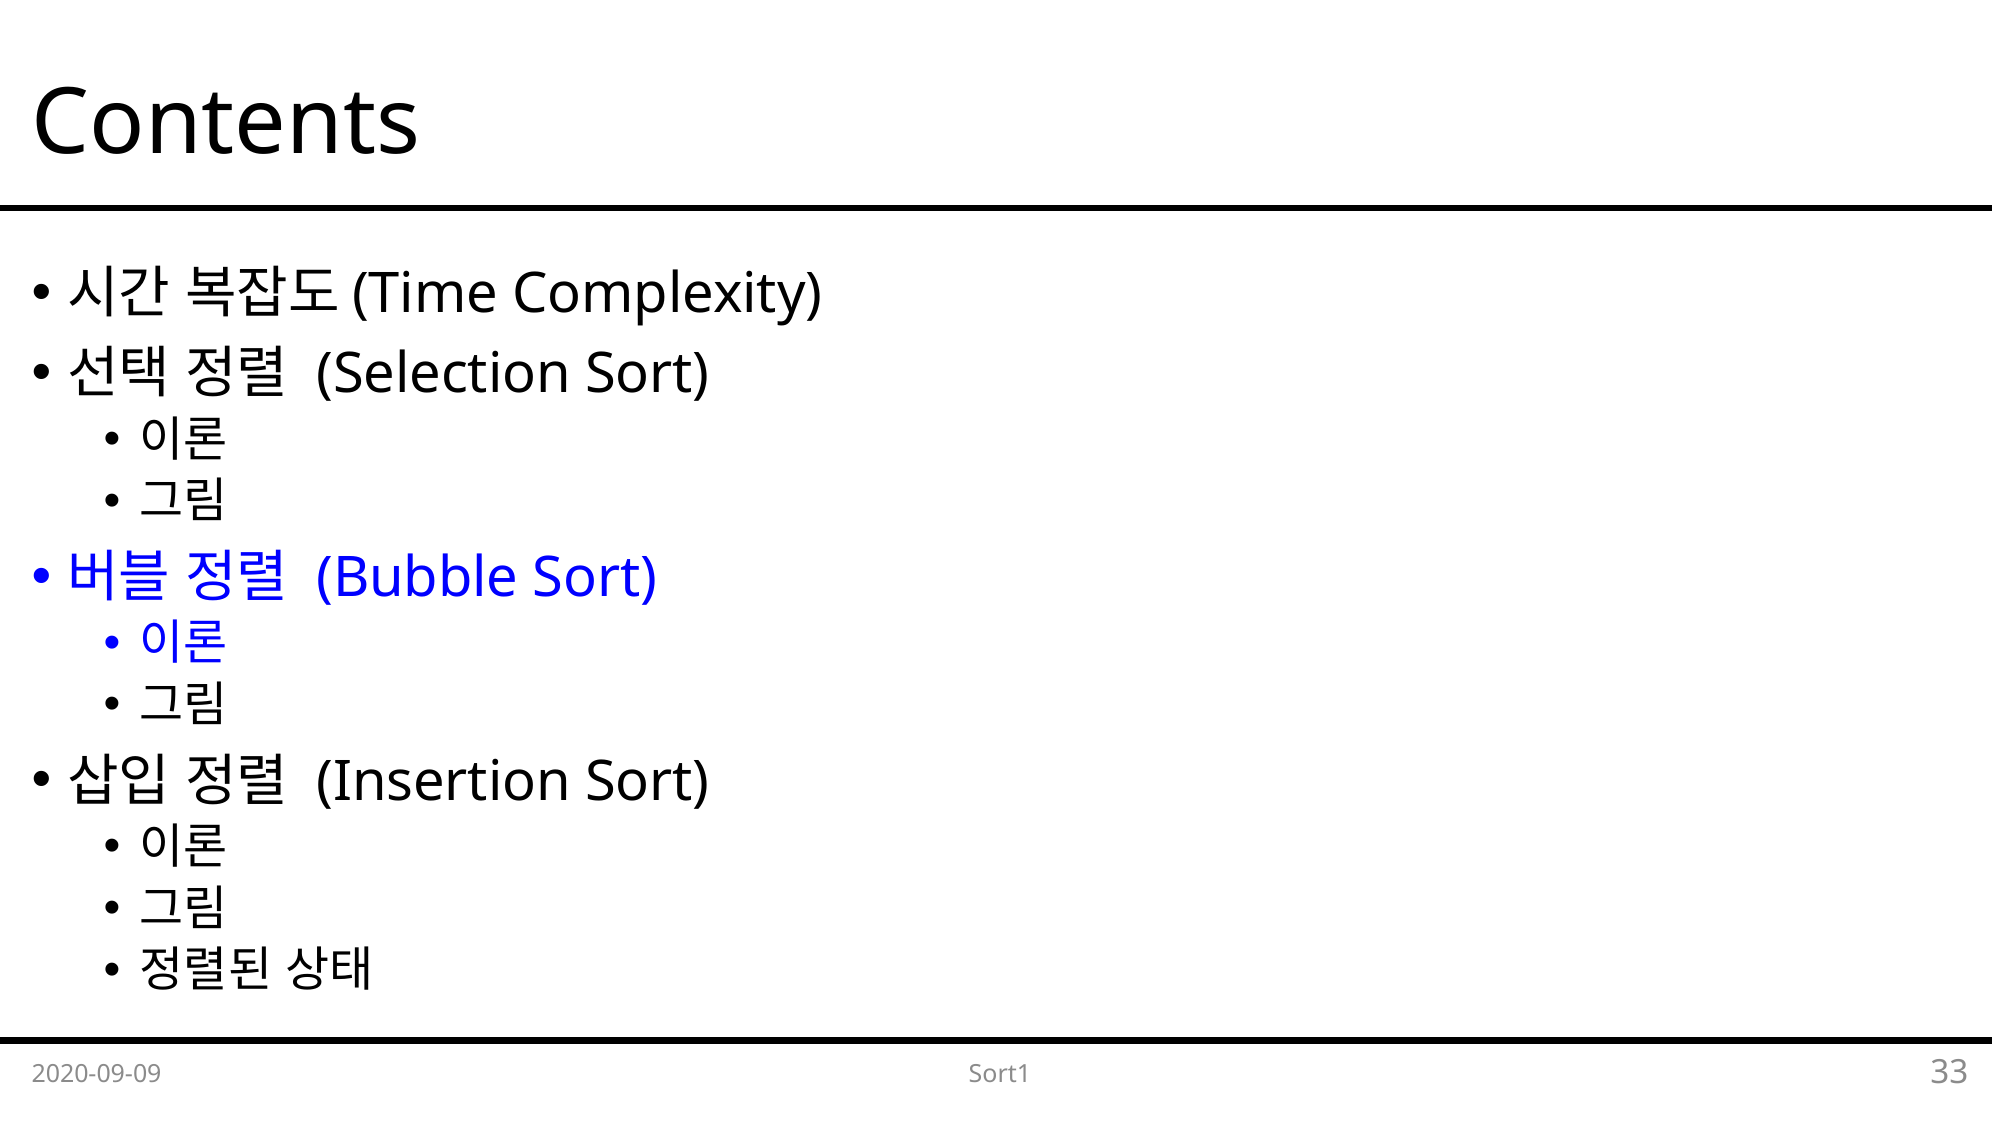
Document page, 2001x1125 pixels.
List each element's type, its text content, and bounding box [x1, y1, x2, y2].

footer Sort1 [662, 1042, 1338, 1103]
list 시간 복잡도(Time Complexity) 선택 정렬 (Selection Sort) 이론 그림 버블 정렬 (Bubble Sort) 이론 그림 삽입 정렬 (Insertion Sort) 이론 그림 정렬된 상태 [16, 256, 1984, 1012]
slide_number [16, 1042, 467, 1103]
title Contents [16, 22, 1984, 226]
slide_number 33 [1533, 1042, 1984, 1103]
